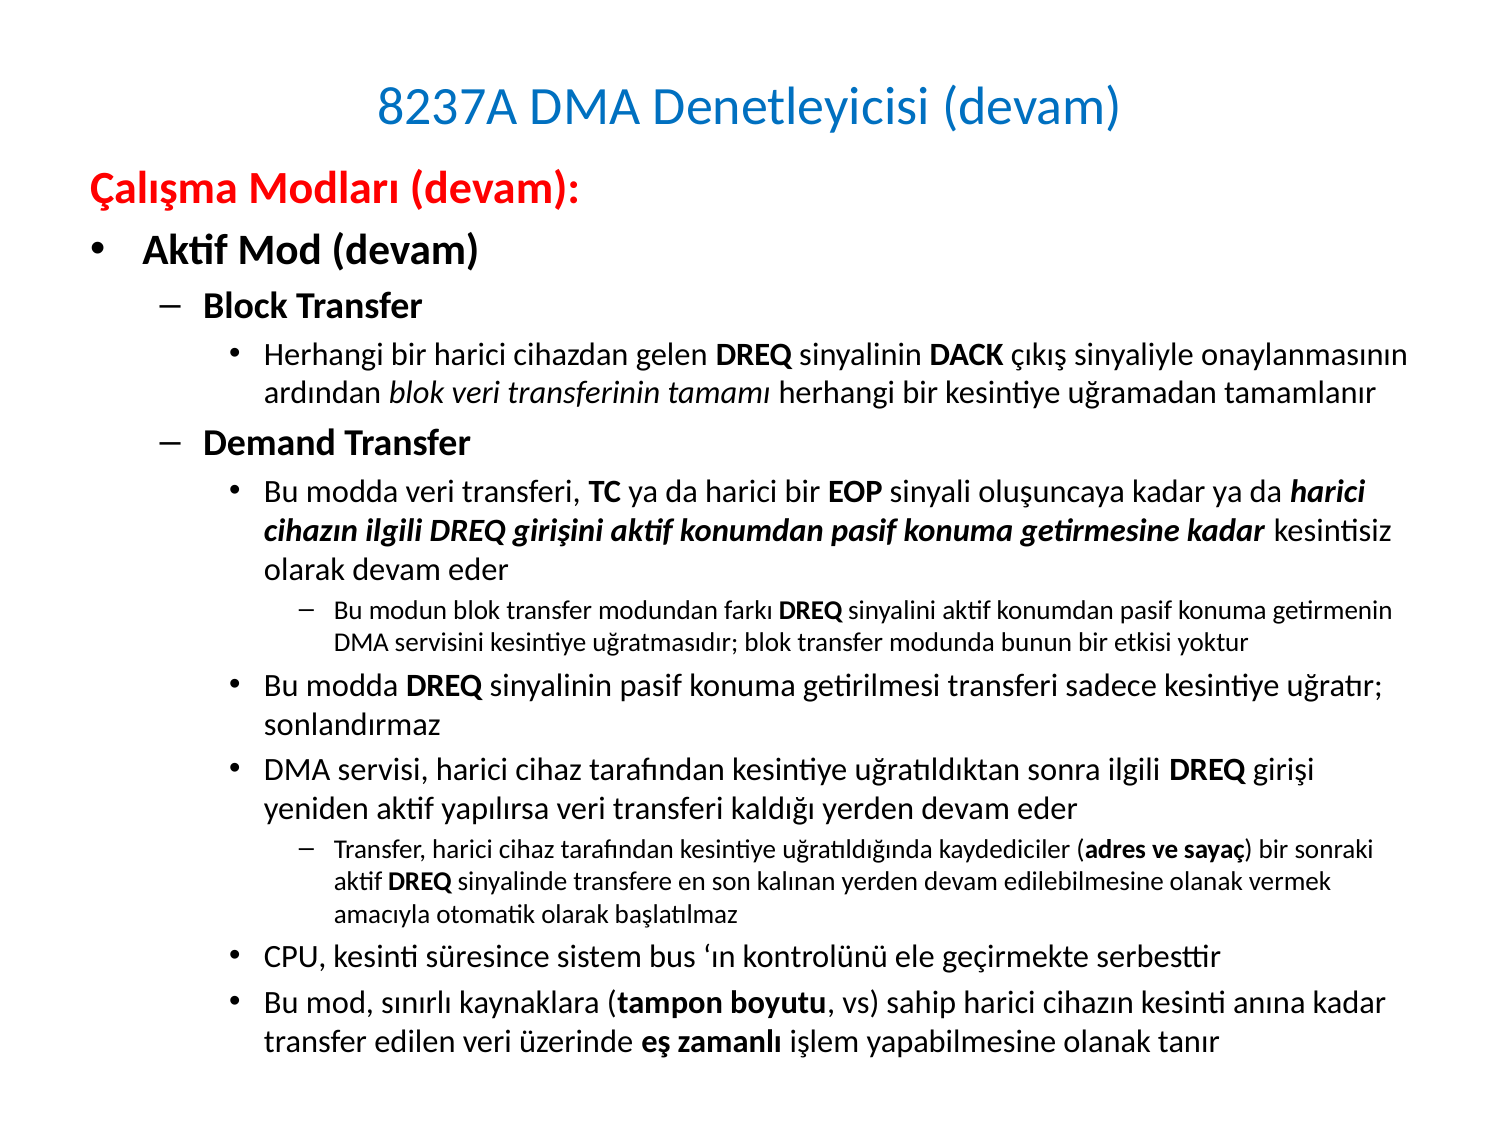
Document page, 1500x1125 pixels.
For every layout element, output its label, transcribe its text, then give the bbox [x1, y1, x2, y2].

list Çalışma Modları (devam): Aktif Mod (devam) Block Transfer Herhangi bir harici cihazdan gelen DREQ sinyalinin DACK çıkış sinyaliyle onaylanmasının ardından blok veri transferinin tamamı herhangi bir kesintiye uğramadan tamamlanır Demand Transfer Bu modda veri transferi, TC ya da harici bir EOP sinyali oluşuncaya kadar ya da harici cihazın ilgili DREQ girişini aktif konumdan pasif konuma getirmesine kadar kesintisiz olarak devam eder Bu modun blok transfer modundan farkı DREQ sinyalini aktif konumdan pasif konuma getirmenin DMA servisini kesintiye uğratmasıdır; blok transfer modunda bunun bir etkisi yoktur Bu modda DREQ sinyalinin pasif konuma getirilmesi transferi sadece kesintiye uğratır; sonlandırmaz DMA servisi, harici cihaz tarafından kesintiye uğratıldıktan sonra ilgili DREQ girişi yeniden aktif yapılırsa veri transferi kaldığı yerden devam eder Transfer, harici cihaz tarafından kesintiye uğratıldığında kaydediciler (adres ve sayaç) bir sonraki aktif DREQ sinyalinde transfere en son kalınan yerden devam edilebilmesine olanak vermek amacıyla otomatik olarak başlatılmaz CPU, kesinti süresince sistem bus ‘ın kontrolünü ele geçirmekte serbesttir Bu mod, sınırlı kaynaklara (tampon boyutu, vs) sahip harici cihazın kesinti anına kadar transfer edilen veri üzerinde eş zamanlı işlem yapabilmesine olanak tanır [75, 149, 1425, 1088]
title 8237A DMA Denetleyicisi (devam) [75, 62, 1425, 143]
